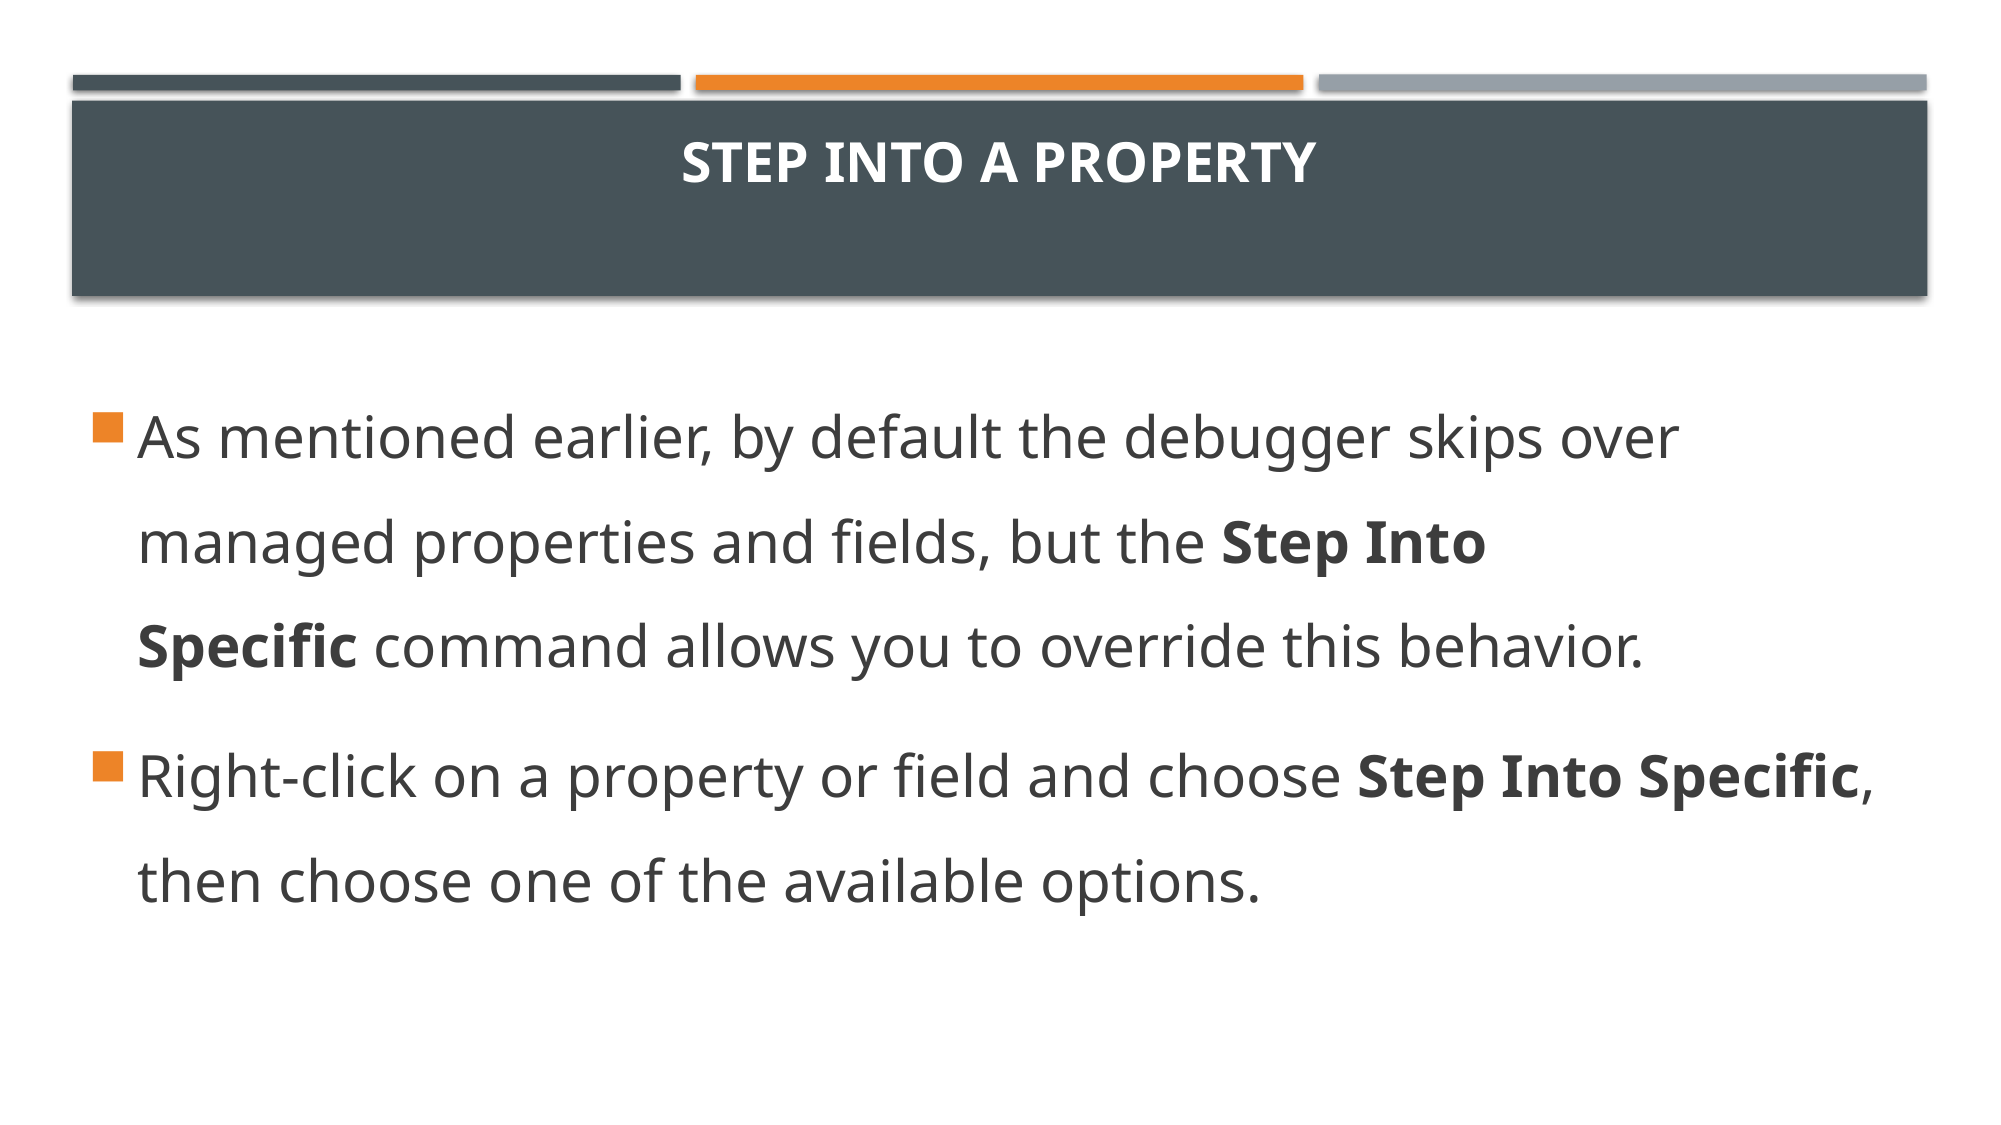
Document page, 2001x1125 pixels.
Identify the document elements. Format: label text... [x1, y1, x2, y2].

title Step into a property [95, 115, 1905, 282]
list As mentioned earlier, by default the debugger skips over managed properties and fields, but the Step Into Specific command allows you to override this behavior. Right-click on a property or field and choose Step Into Specific, then choose one of the available options. [72, 320, 1928, 1088]
